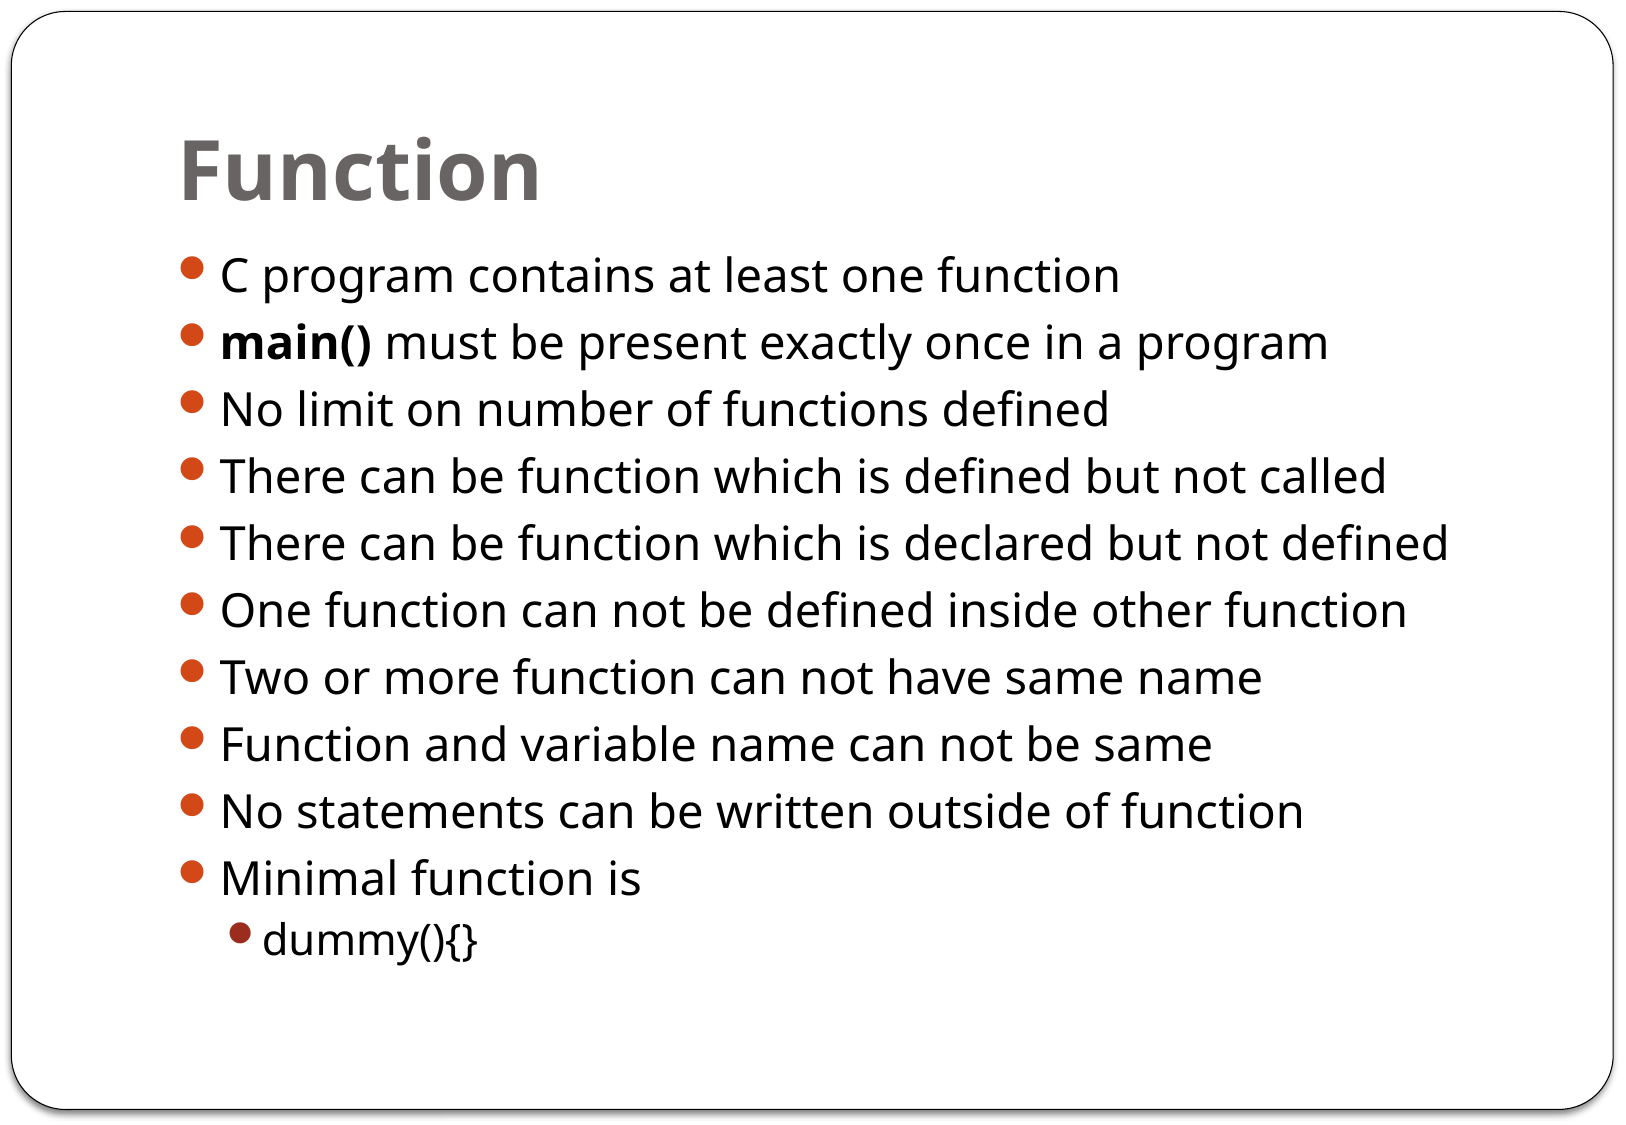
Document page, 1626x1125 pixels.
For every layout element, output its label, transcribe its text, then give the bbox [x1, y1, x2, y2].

list C program contains at least one function main() must be present exactly once in a program No limit on number of functions defined There can be function which is defined but not called There can be function which is declared but not defined One function can not be defined inside other function Two or more function can not have same name Function and variable name can not be same No statements can be written outside of function Minimal function is dummy(){} [162, 237, 1544, 988]
title Function [162, 45, 1544, 233]
